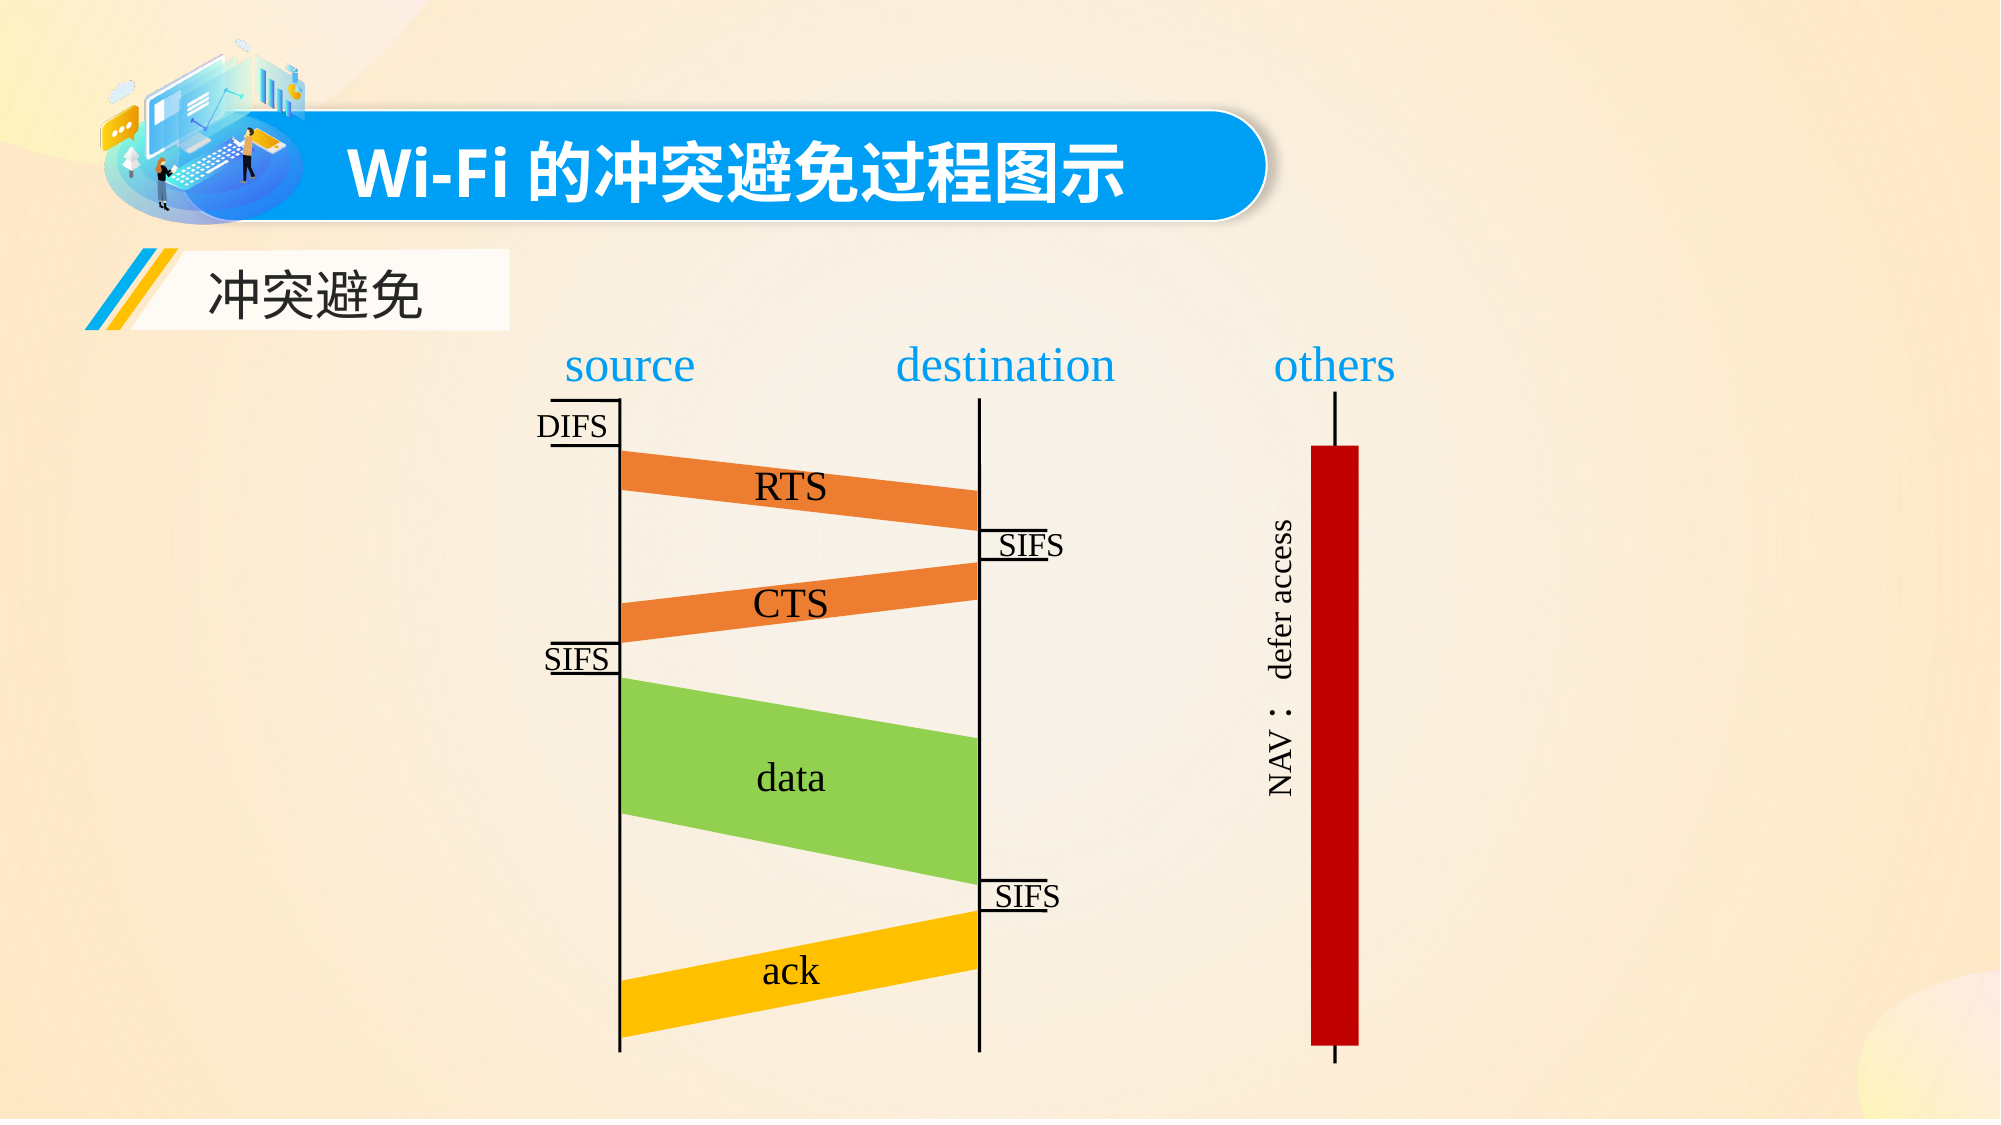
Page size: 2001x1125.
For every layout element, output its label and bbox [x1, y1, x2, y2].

picture [0, 0, 2000, 1119]
text_box [509, 323, 1429, 1064]
text_box [84, 248, 548, 335]
text_box [70, 0, 1267, 235]
